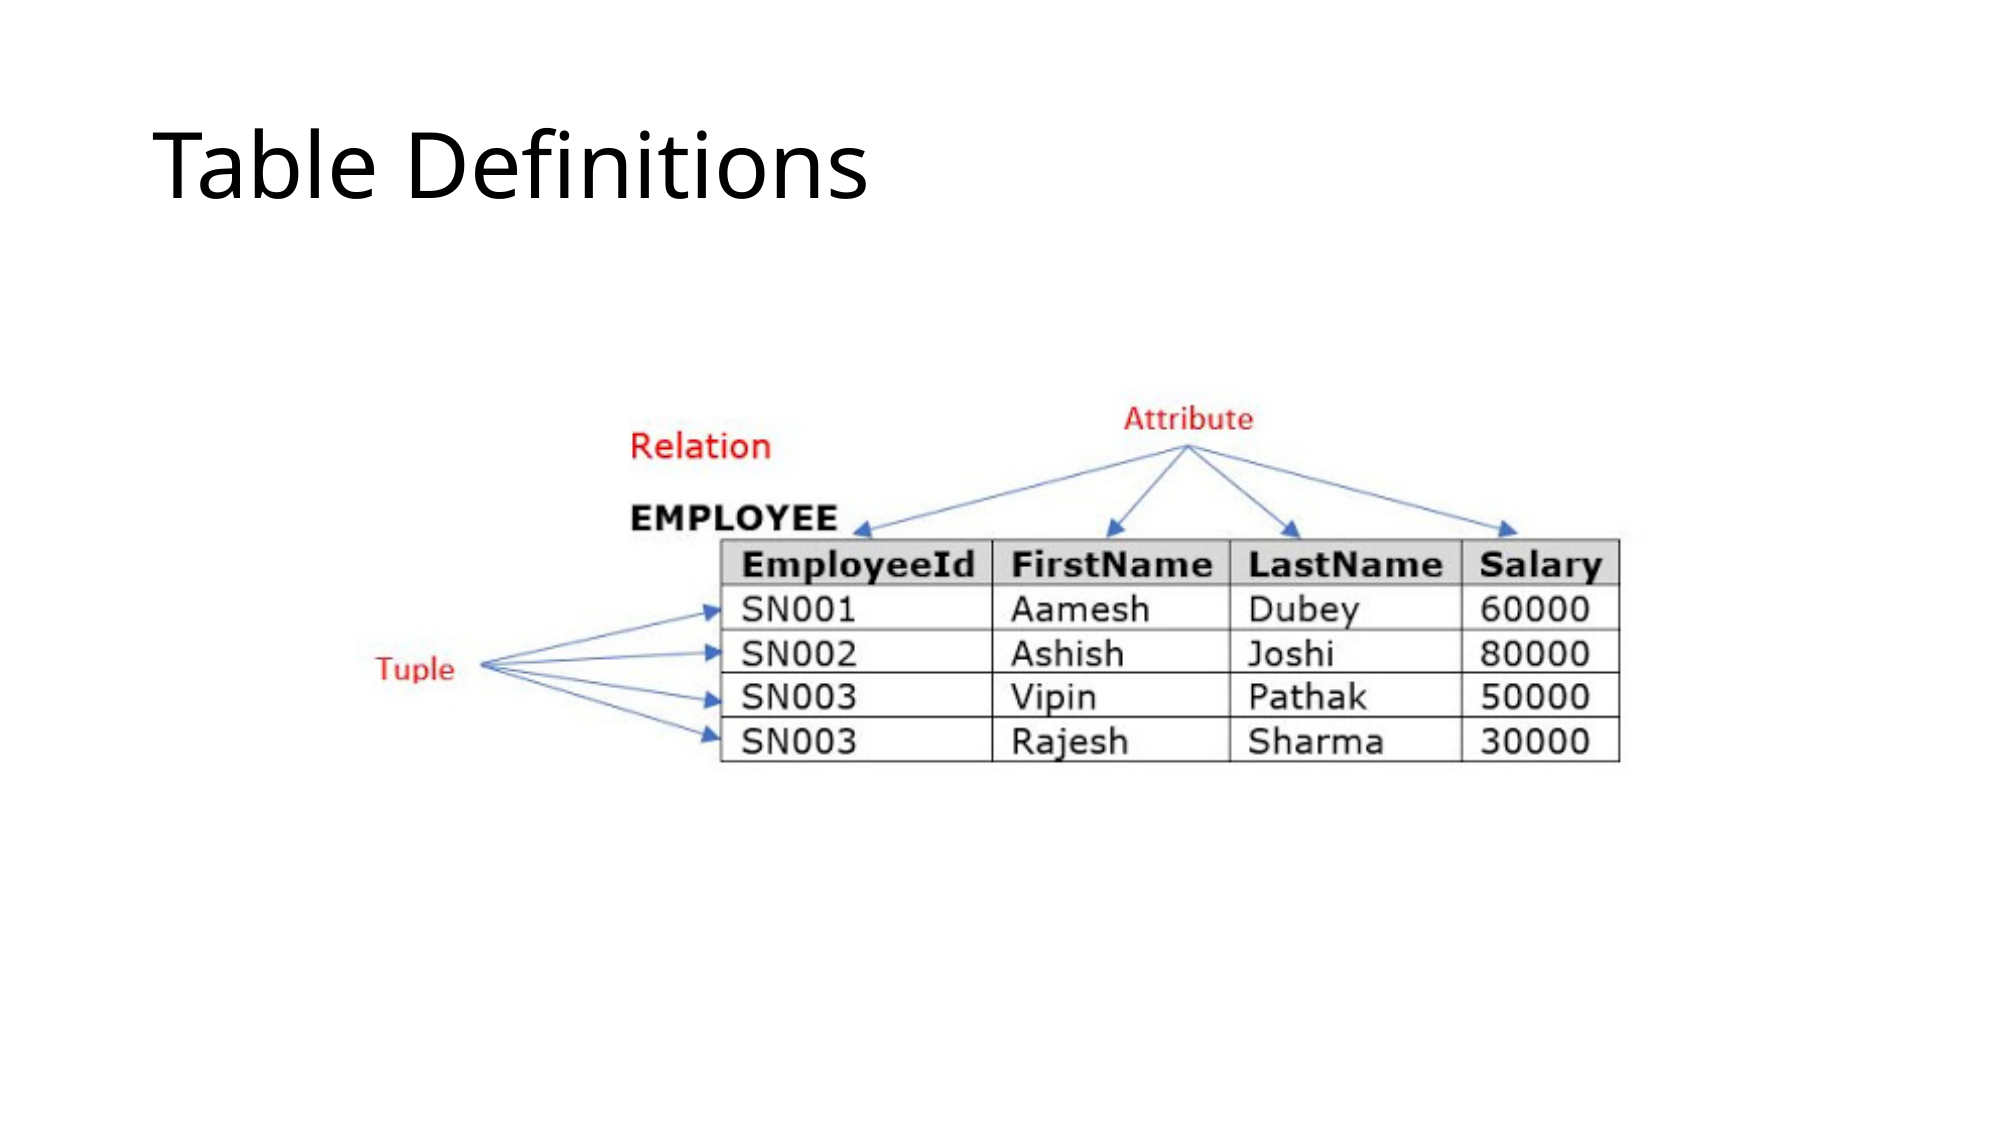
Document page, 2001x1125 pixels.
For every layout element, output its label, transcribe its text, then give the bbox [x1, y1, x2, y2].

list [355, 337, 1645, 788]
title Table Definitions [137, 59, 1863, 278]
